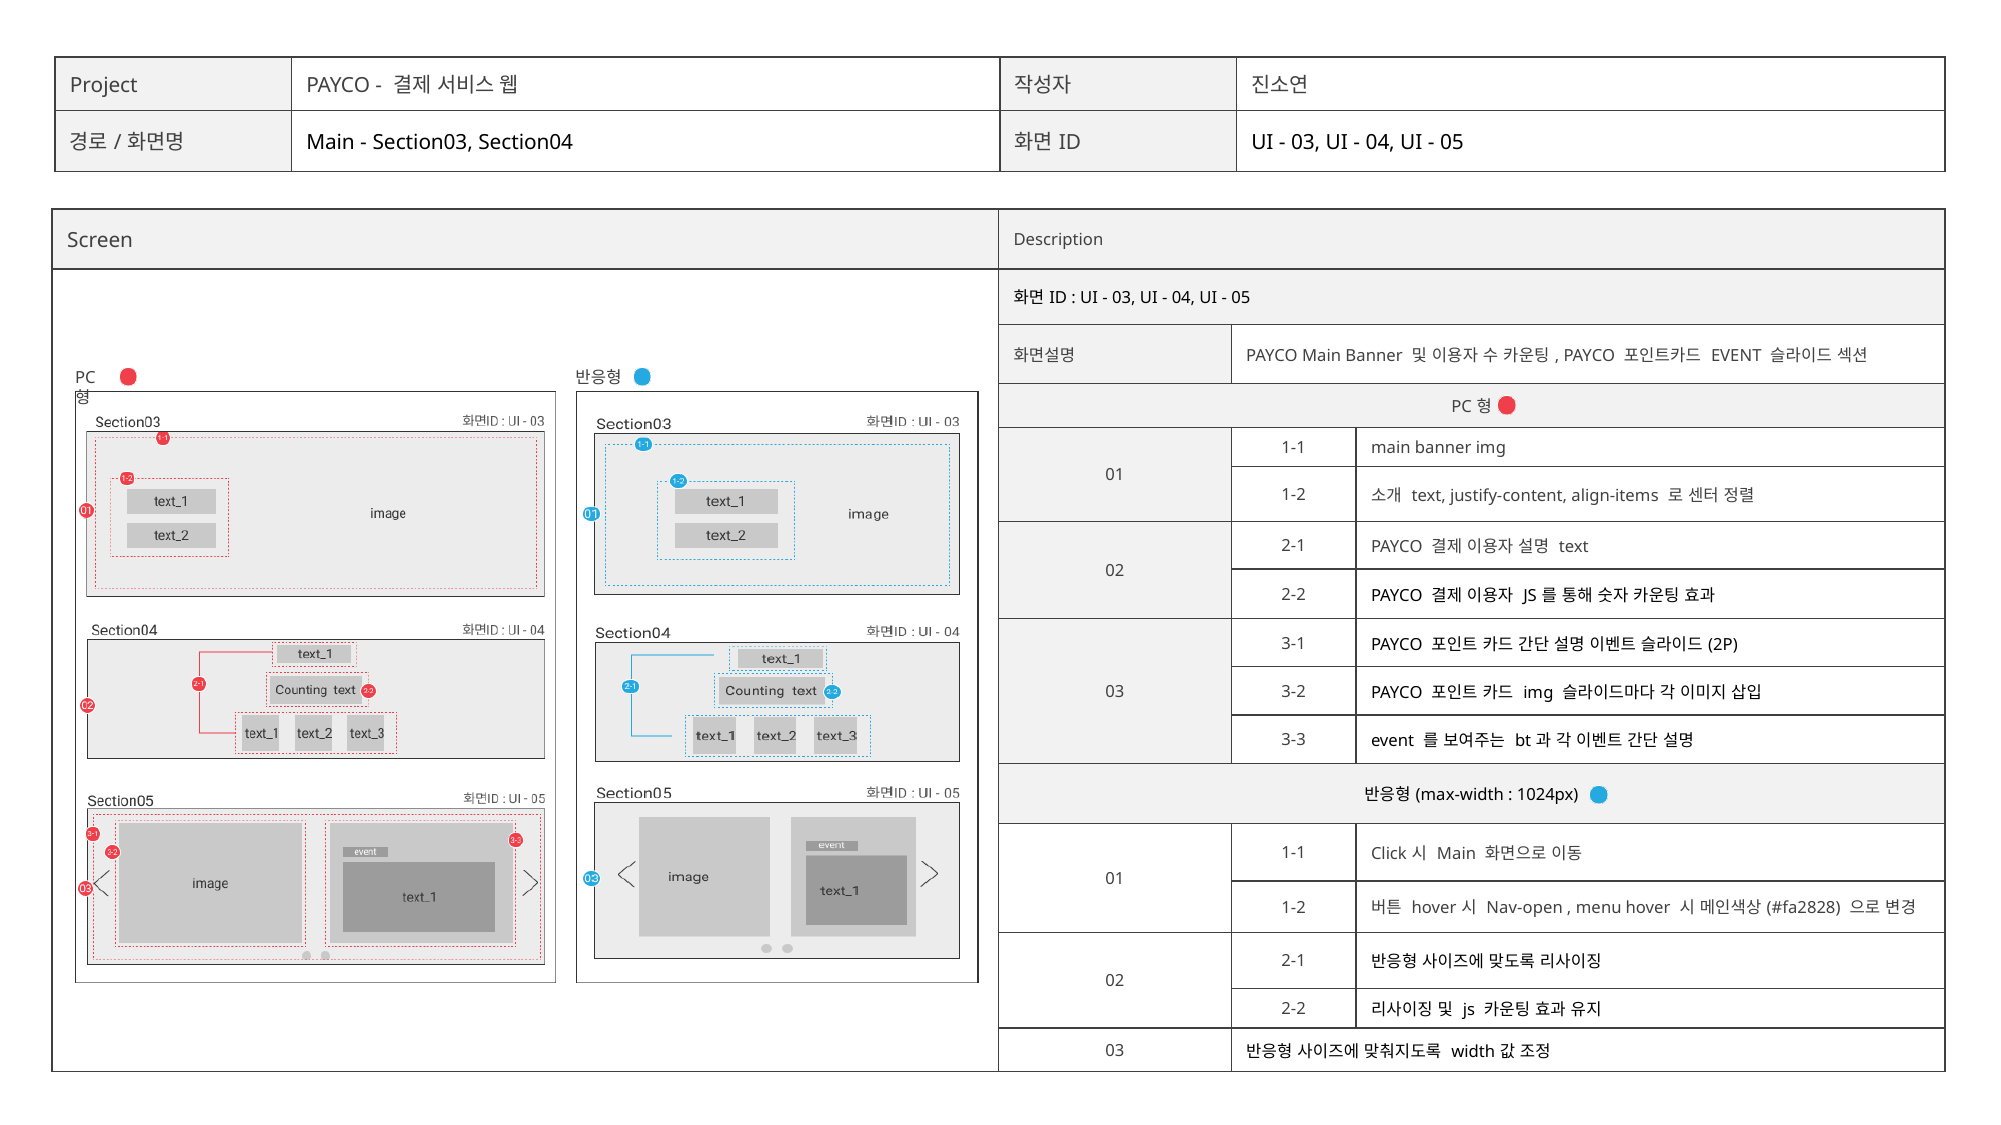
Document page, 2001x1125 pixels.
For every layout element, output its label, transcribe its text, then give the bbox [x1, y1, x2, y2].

table_cell [53, 270, 998, 1071]
picture [1589, 785, 1608, 804]
table_cell 2-1 [1232, 933, 1355, 988]
table_cell Main - Section03, Section04 [292, 111, 999, 171]
table_cell 리사이징 및 js 카운팅 효과 유지 [1357, 989, 1944, 1027]
table_header 작성자 [1001, 58, 1236, 110]
table_cell PAYCO 포인트 카드 간단 설명 이벤트 슬라이드(2P) [1357, 619, 1944, 666]
table_cell 반응형 사이즈에 맞도록 리사이징 [1357, 933, 1944, 988]
table_cell 3-3 [1232, 716, 1355, 763]
table_header PAYCO - 결제 서비스 웹 [292, 58, 999, 110]
table_cell 화면ID : UI - 03, UI - 04, UI - 05 [999, 270, 1944, 324]
picture [632, 367, 651, 387]
text_box PC형 [60, 359, 129, 414]
table_cell 버튼 hover시 Nav-open , menu hover 시 메인색상(#fa2828) 으로 변경 [1357, 882, 1944, 932]
table_cell PC형 [999, 384, 1944, 427]
table_cell 반응형(max-width : 1024px) [999, 764, 1944, 823]
table_cell PAYCO Main Banner 및 이용자 수 카운팅, PAYCO 포인트카드 EVENT 슬라이드 섹션 [1232, 325, 1944, 383]
table_header Description [999, 210, 1944, 268]
table_cell Click시 Main 화면으로 이동 [1357, 824, 1944, 880]
table_cell 1-1 [1232, 428, 1355, 466]
table_cell 01 [999, 428, 1231, 521]
picture [75, 391, 556, 983]
table_cell event 를 보여주는 bt과 각 이벤트 간단 설명 [1357, 716, 1944, 763]
table_cell 2-2 [1232, 570, 1355, 618]
table_cell PAYCO 결제 이용자 설명 text [1357, 522, 1944, 568]
table_cell 화면ID [1001, 111, 1236, 171]
table_cell 1-2 [1232, 882, 1355, 932]
table_cell PAYCO 포인트 카드 img 슬라이드마다 각 이미지 삽입 [1357, 667, 1944, 714]
table_cell 3-2 [1232, 667, 1355, 714]
picture [119, 367, 137, 387]
table_cell main banner img [1357, 428, 1944, 466]
table_cell 1-2 [1232, 467, 1355, 521]
text_box 반응형 [560, 359, 646, 394]
table_cell 03 [999, 619, 1231, 763]
table_header 진소연 [1237, 58, 1944, 110]
table_cell 화면설명 [999, 325, 1231, 383]
picture [1497, 395, 1516, 415]
table_cell 2-2 [1232, 989, 1355, 1027]
table_cell PAYCO 결제 이용자 JS를 통해 숫자 카운팅 효과 [1357, 570, 1944, 618]
table_cell 2-1 [1232, 522, 1355, 568]
table_cell 01 [999, 824, 1231, 932]
table_cell 02 [999, 933, 1231, 1027]
table_cell 03 [999, 1029, 1231, 1071]
table_cell 1-1 [1232, 824, 1355, 880]
table_cell 경로/화면명 [56, 111, 291, 171]
table_cell 반응형 사이즈에 맞춰지도록 width값 조정 [1232, 1029, 1944, 1071]
table_cell UI - 03, UI - 04, UI - 05 [1237, 111, 1944, 171]
table_cell 3-1 [1232, 619, 1355, 666]
table_header Screen [53, 210, 998, 268]
picture [576, 391, 979, 983]
table_cell 02 [999, 522, 1231, 618]
table_cell 소개 text, justify-content, align-items 로 센터 정렬 [1357, 467, 1944, 521]
table_header Project [56, 58, 291, 110]
